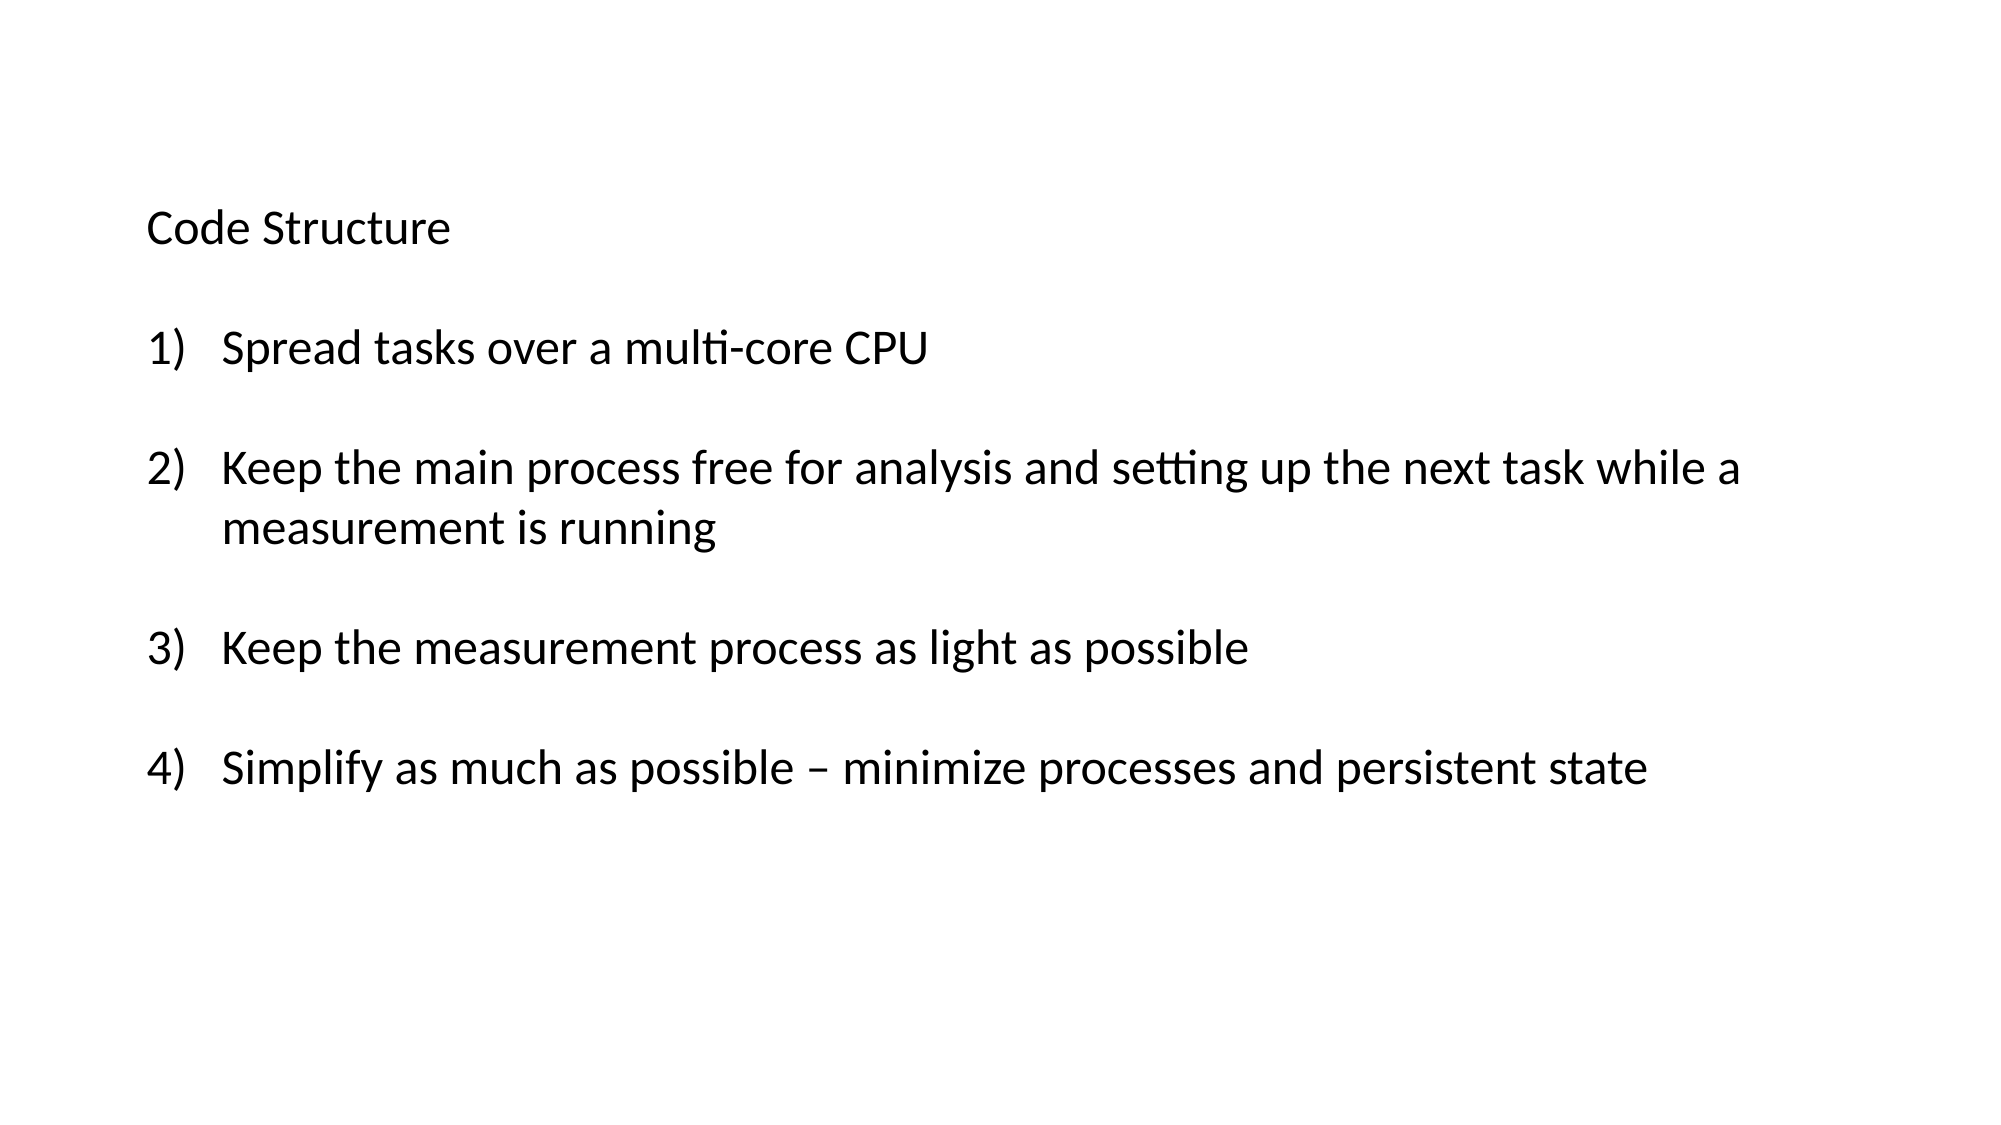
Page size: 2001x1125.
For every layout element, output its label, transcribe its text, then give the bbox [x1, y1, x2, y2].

text_box Code Structure Spread tasks over a multi-core CPU Keep the main process free for analysis and setting up the next task while a measurement is running Keep the measurement process as light as possible Simplify as much as possible – minimize processes and persistent state [131, 187, 1850, 803]
